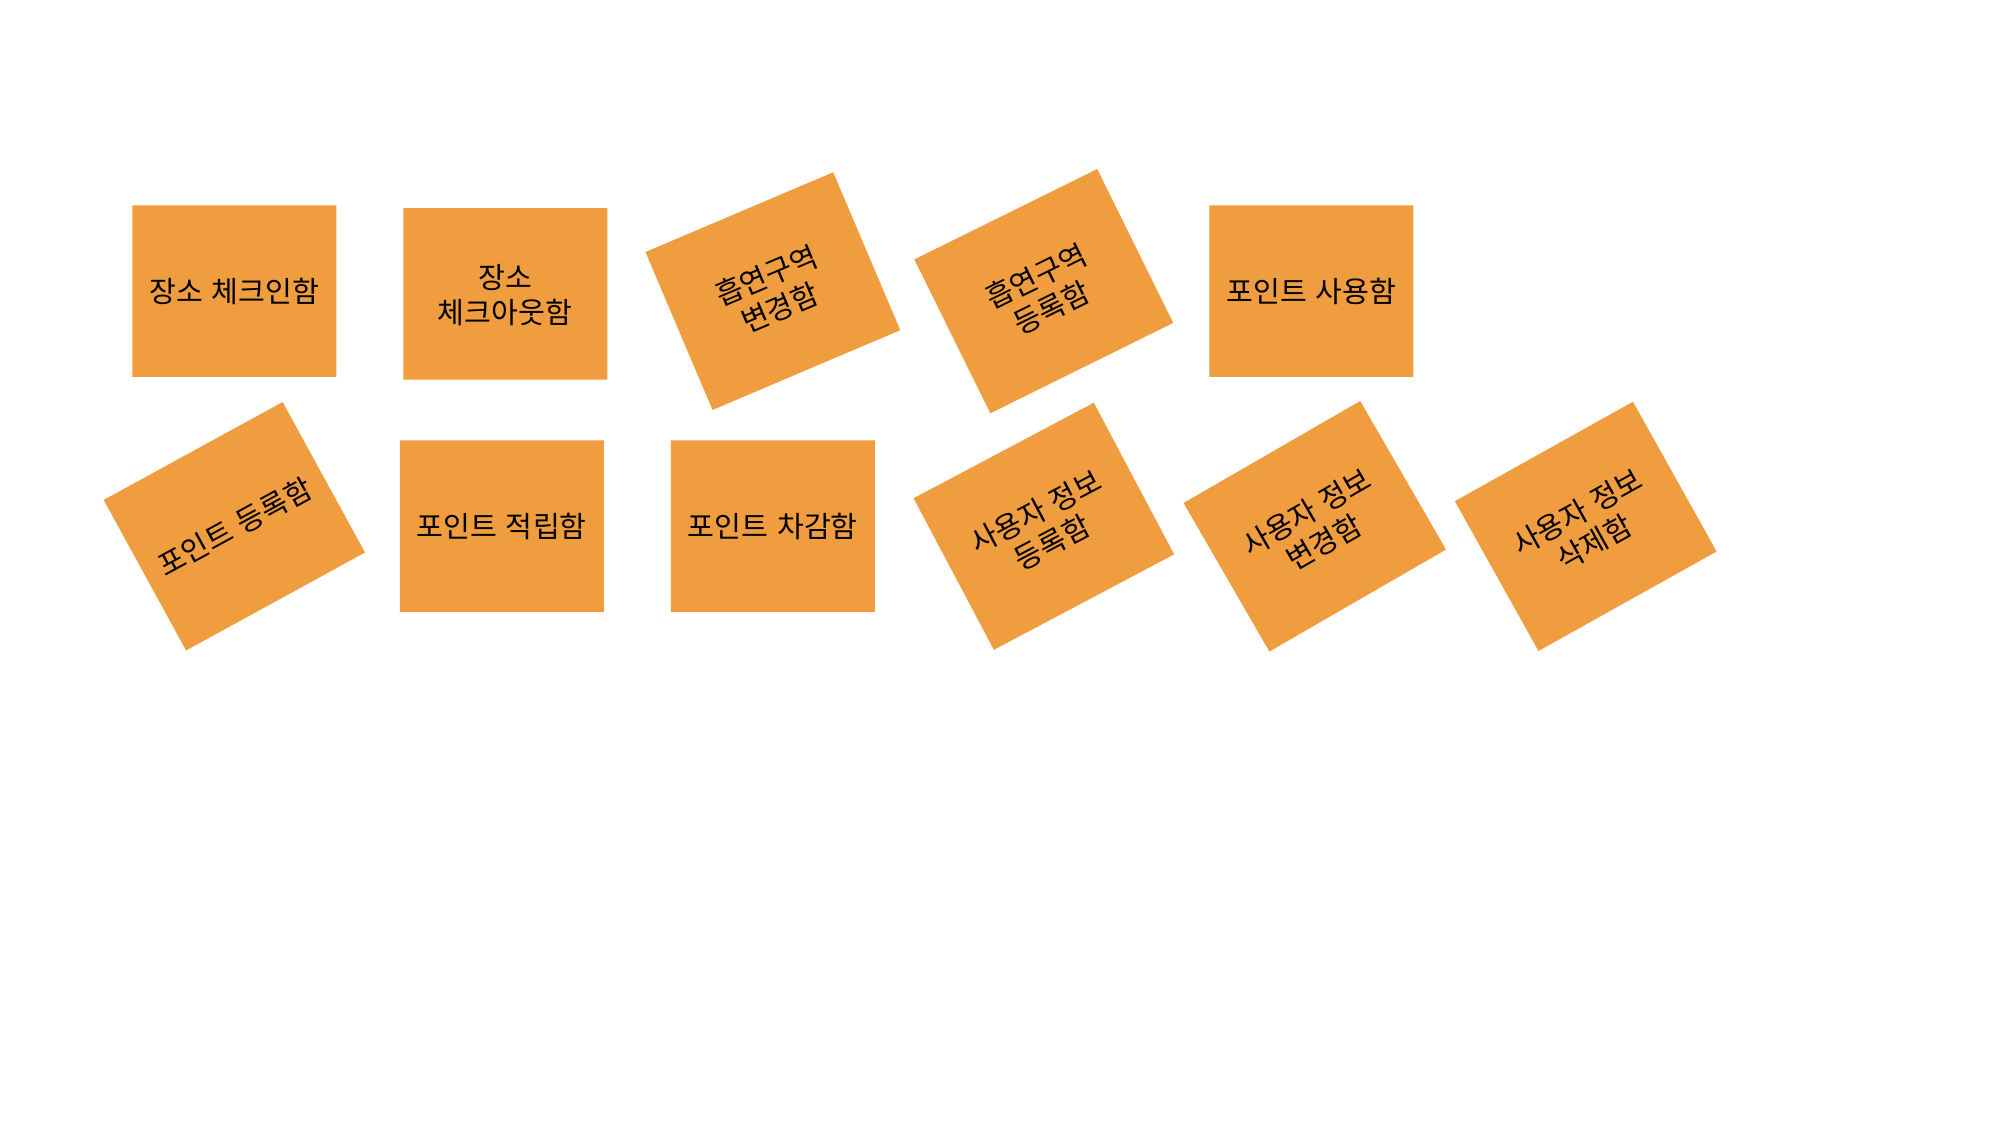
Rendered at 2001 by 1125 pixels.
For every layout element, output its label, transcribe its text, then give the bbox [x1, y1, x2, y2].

text_box 포인트 등록함 [102, 400, 367, 652]
text_box 포인트 적립함 [399, 439, 605, 613]
text_box 사용자 정보 등록함 [912, 401, 1176, 652]
text_box 포인트 차감함 [670, 439, 876, 613]
text_box 흡연구역 등록함 [912, 167, 1175, 415]
text_box 장소 체크아웃함 [402, 207, 608, 381]
text_box 사용자 정보 변경함 [1182, 399, 1448, 653]
text_box 포인트 사용함 [1208, 204, 1414, 378]
text_box 흡연구역 변경함 [644, 170, 902, 412]
text_box 장소 체크인함 [131, 204, 337, 378]
text_box 사용자 정보 삭제함 [1453, 400, 1719, 653]
